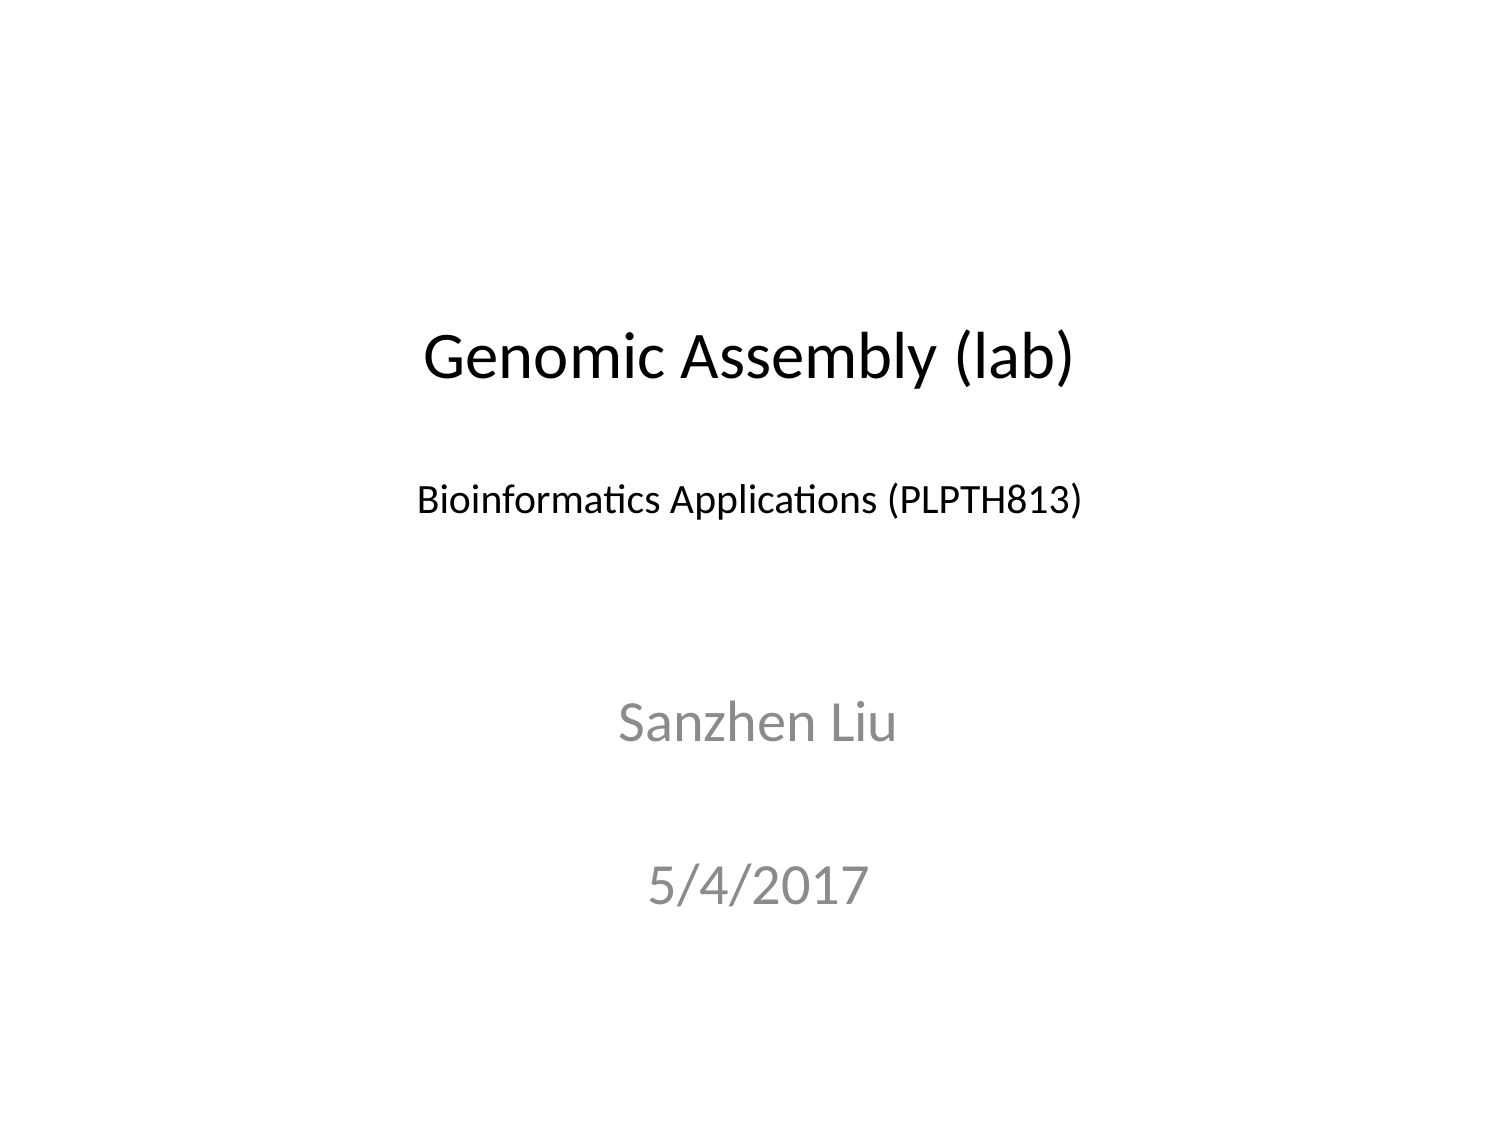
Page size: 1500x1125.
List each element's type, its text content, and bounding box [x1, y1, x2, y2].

subtitle Sanzhen Liu 5/4/2017 [233, 675, 1284, 964]
title Genomic Assembly (lab) Bioinformatics Applications (PLPTH813) [112, 296, 1388, 538]
